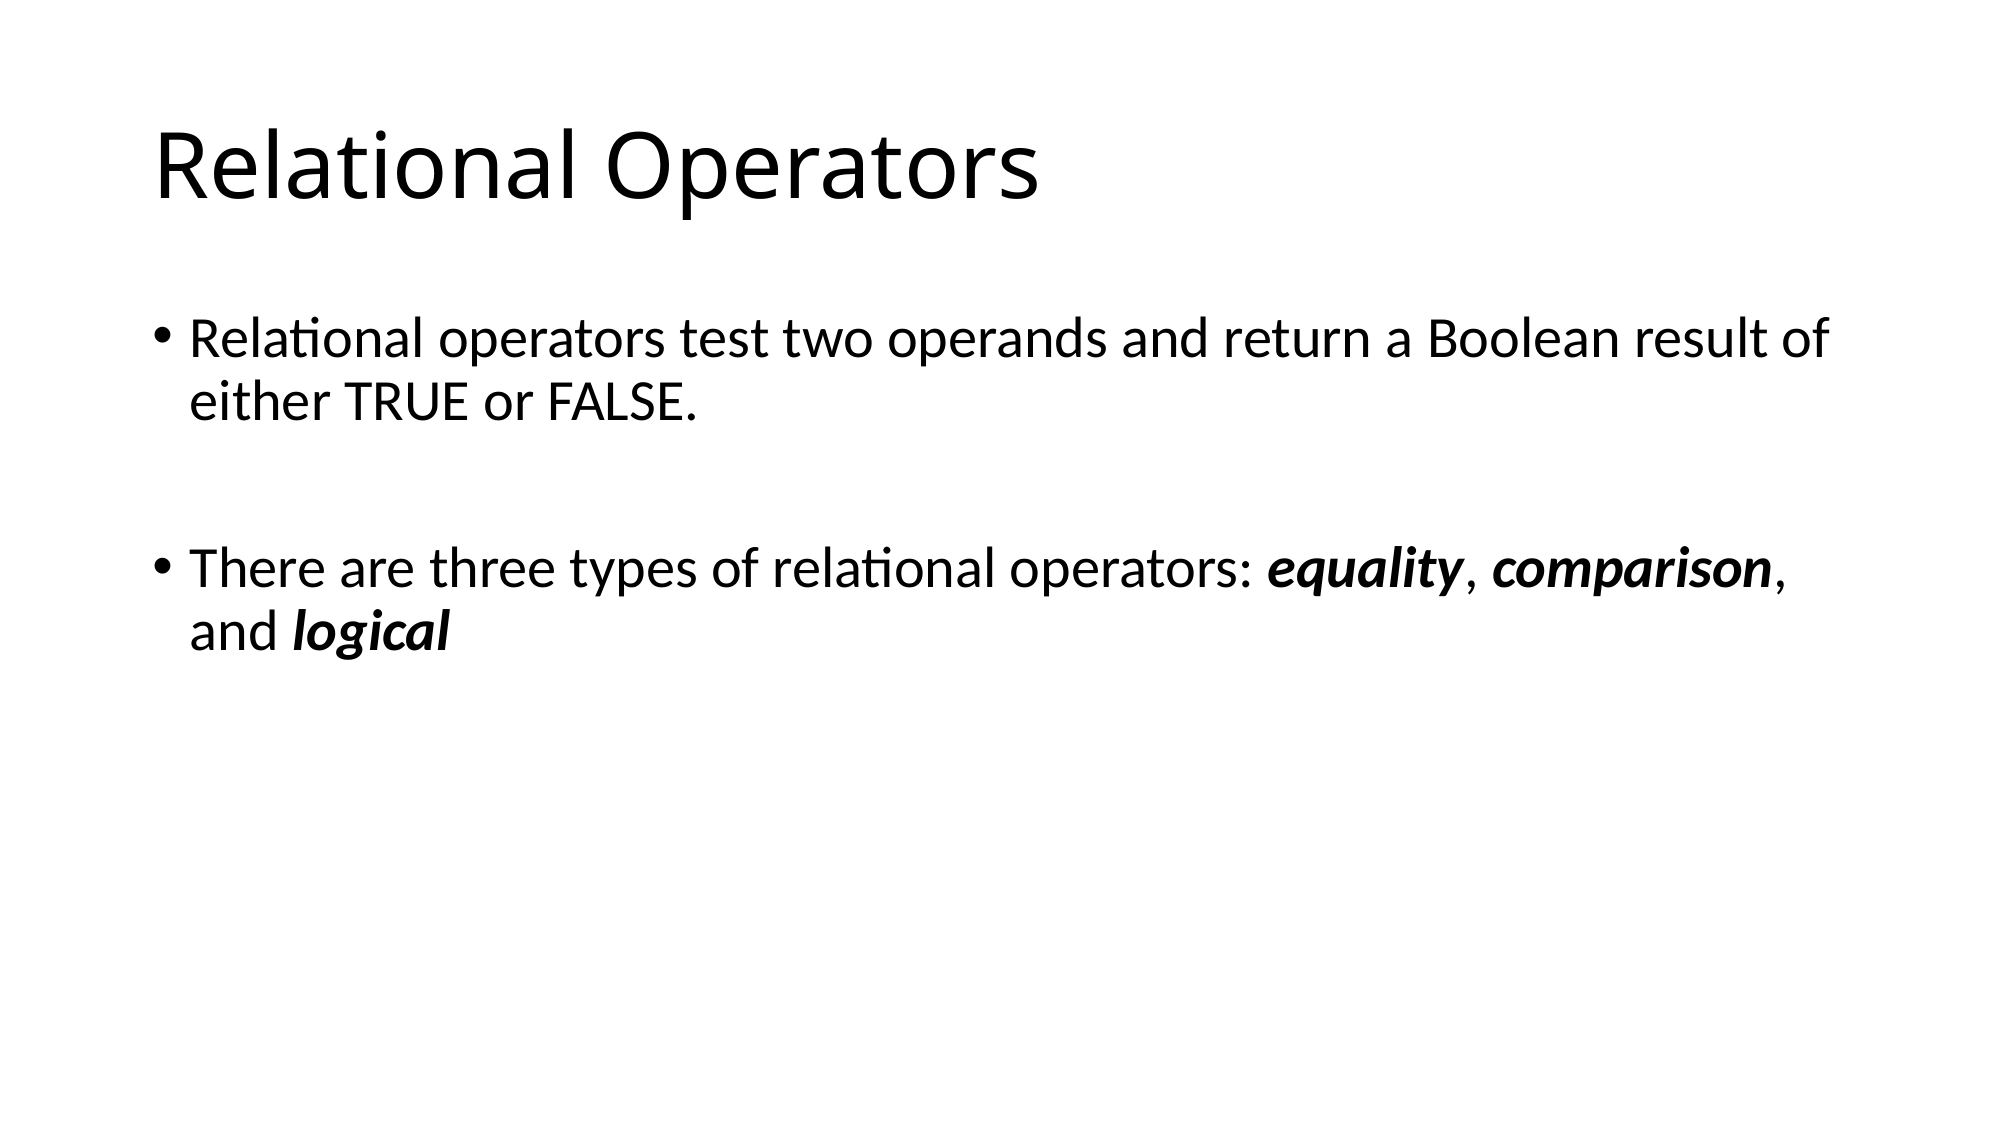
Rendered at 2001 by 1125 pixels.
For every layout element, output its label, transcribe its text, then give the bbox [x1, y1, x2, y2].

list Relational operators test two operands and return a Boolean result of either TRUE or FALSE. There are three types of relational operators: equality, comparison, and logical [137, 299, 1863, 1014]
title Relational Operators [137, 59, 1863, 278]
